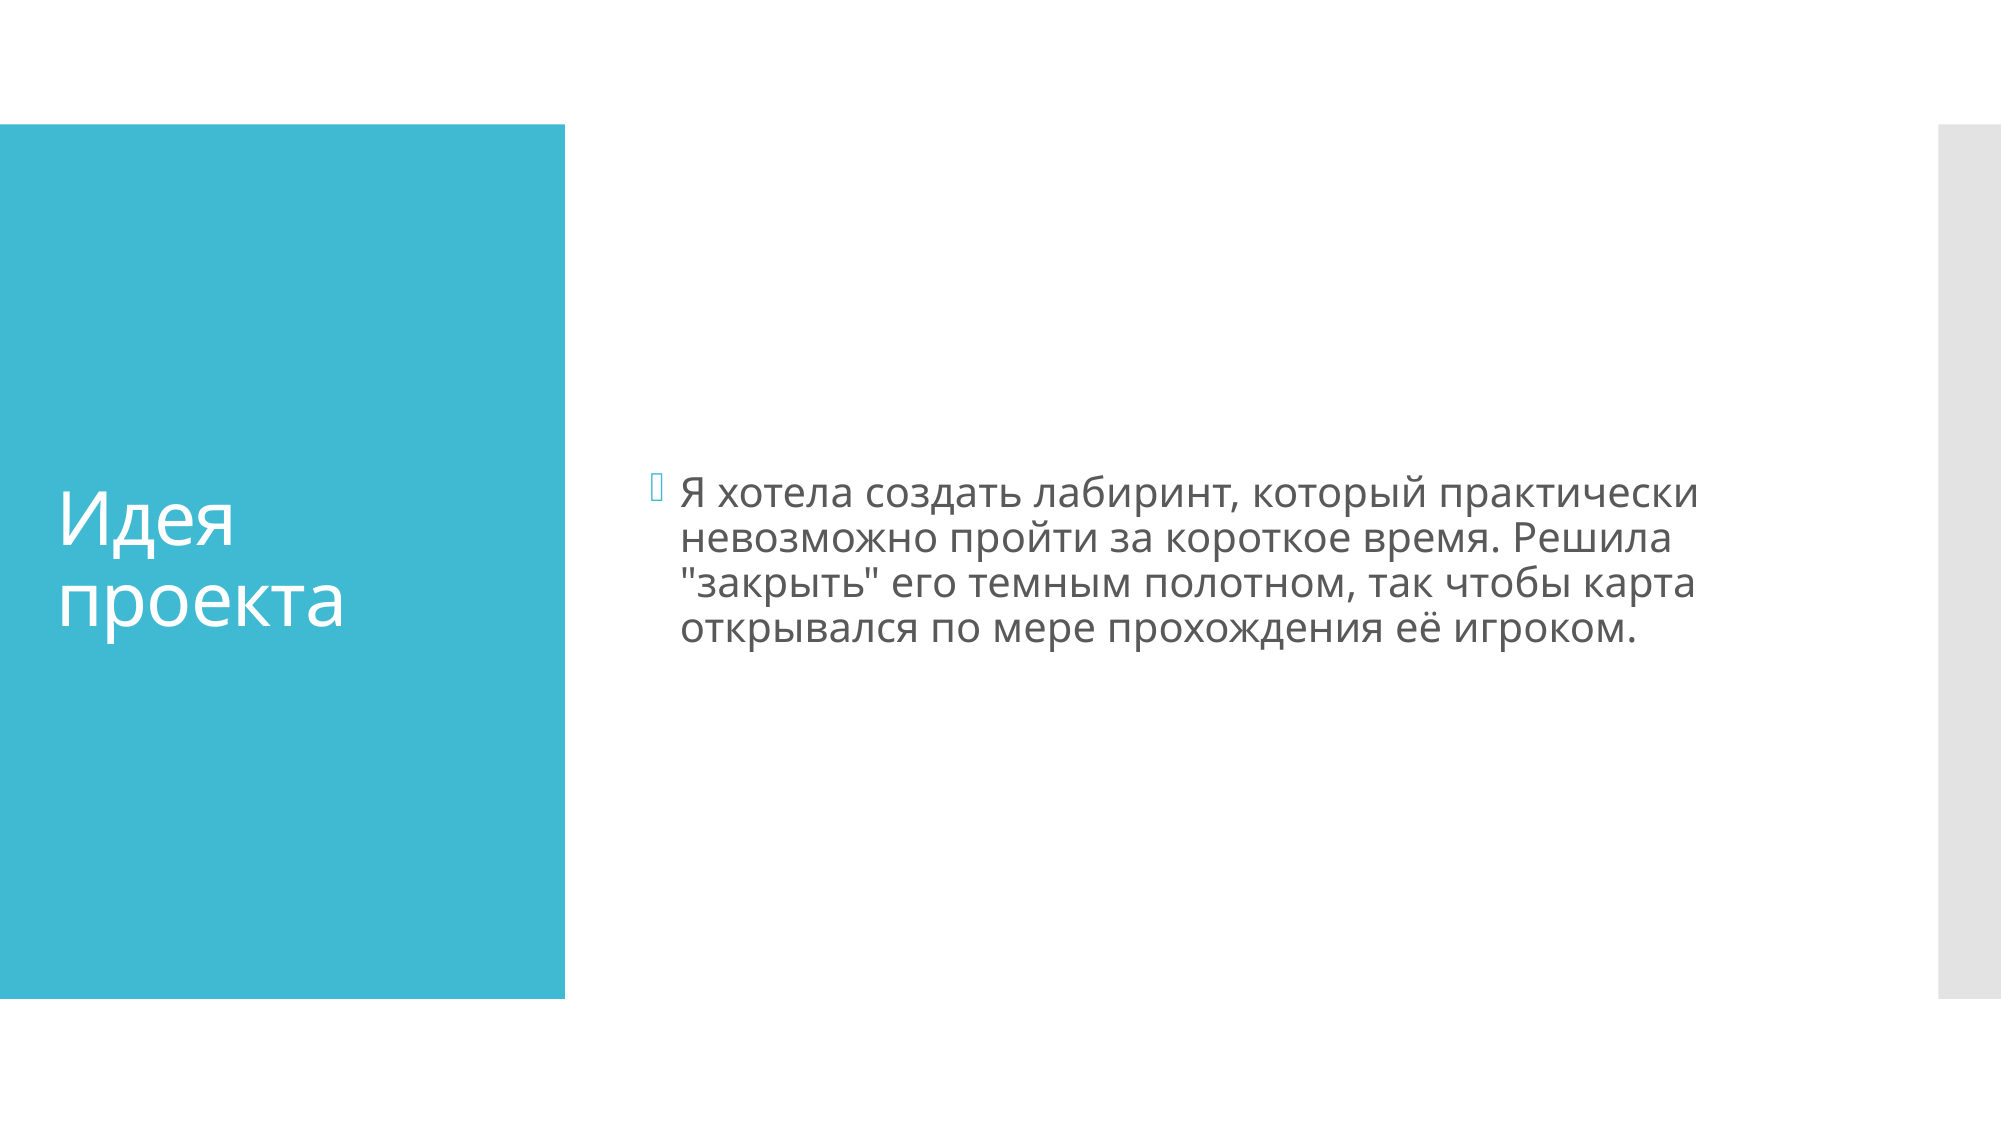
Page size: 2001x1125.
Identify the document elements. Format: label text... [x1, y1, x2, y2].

list Я хотела создать лабиринт, который практически невозможно пройти за короткое время. Решила "закрыть" его темным полотном, так чтобы карта открывался по мере прохождения её игроком. [634, 141, 1835, 982]
title Идея проекта [41, 184, 525, 940]
